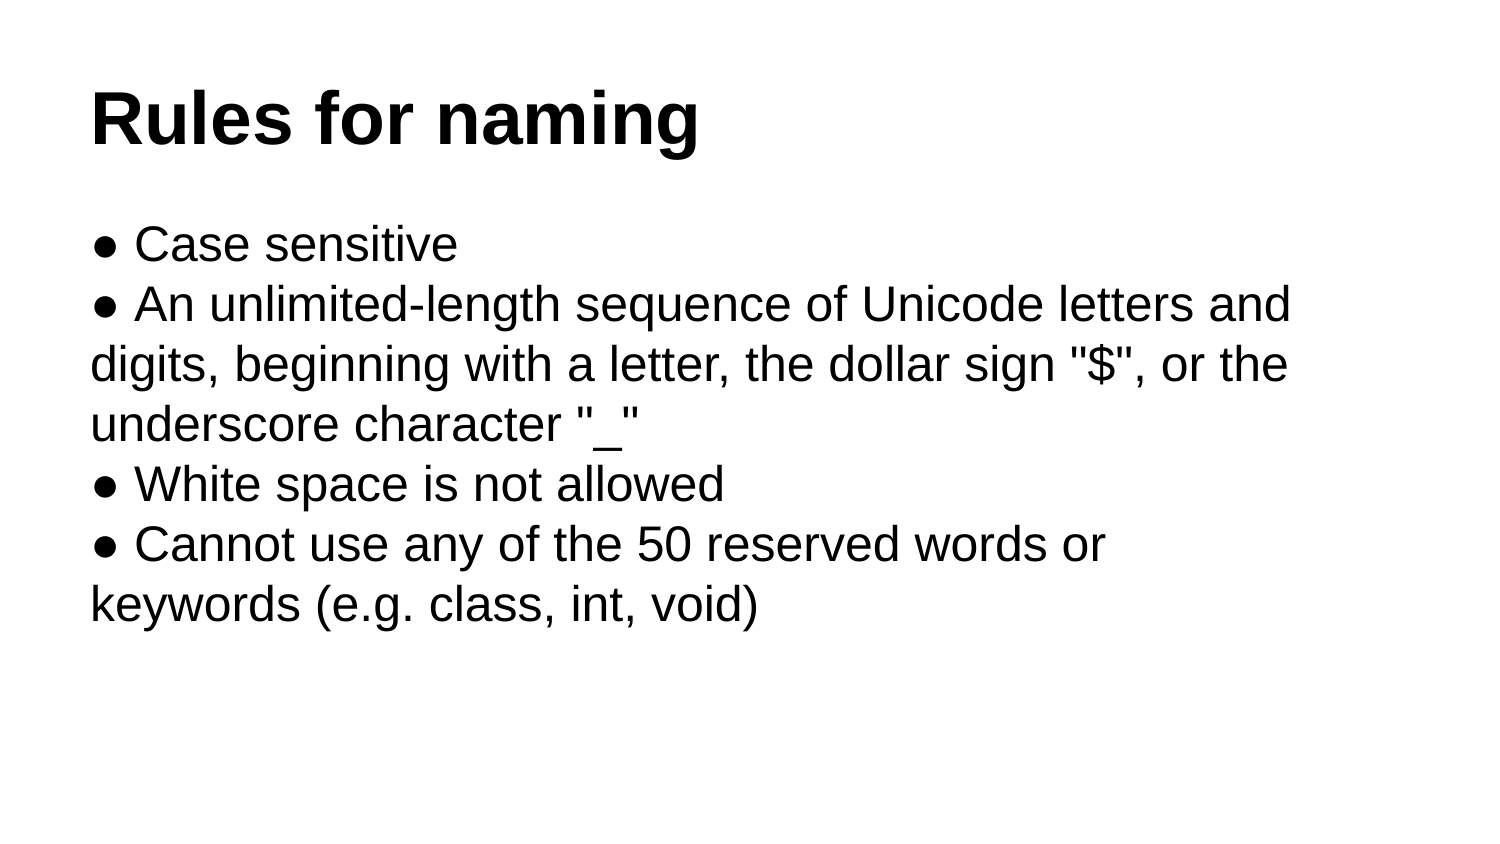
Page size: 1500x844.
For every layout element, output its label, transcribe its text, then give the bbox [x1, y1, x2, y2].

title Rules for naming [75, 33, 1425, 175]
list ● Case sensitive ● An unlimited-length sequence of Unicode letters and digits, beginning with a letter, the dollar sign "$", or the underscore character "_" ● White space is not allowed ● Cannot use any of the 50 reserved words or keywords (e.g. class, int, void) [75, 196, 1425, 808]
